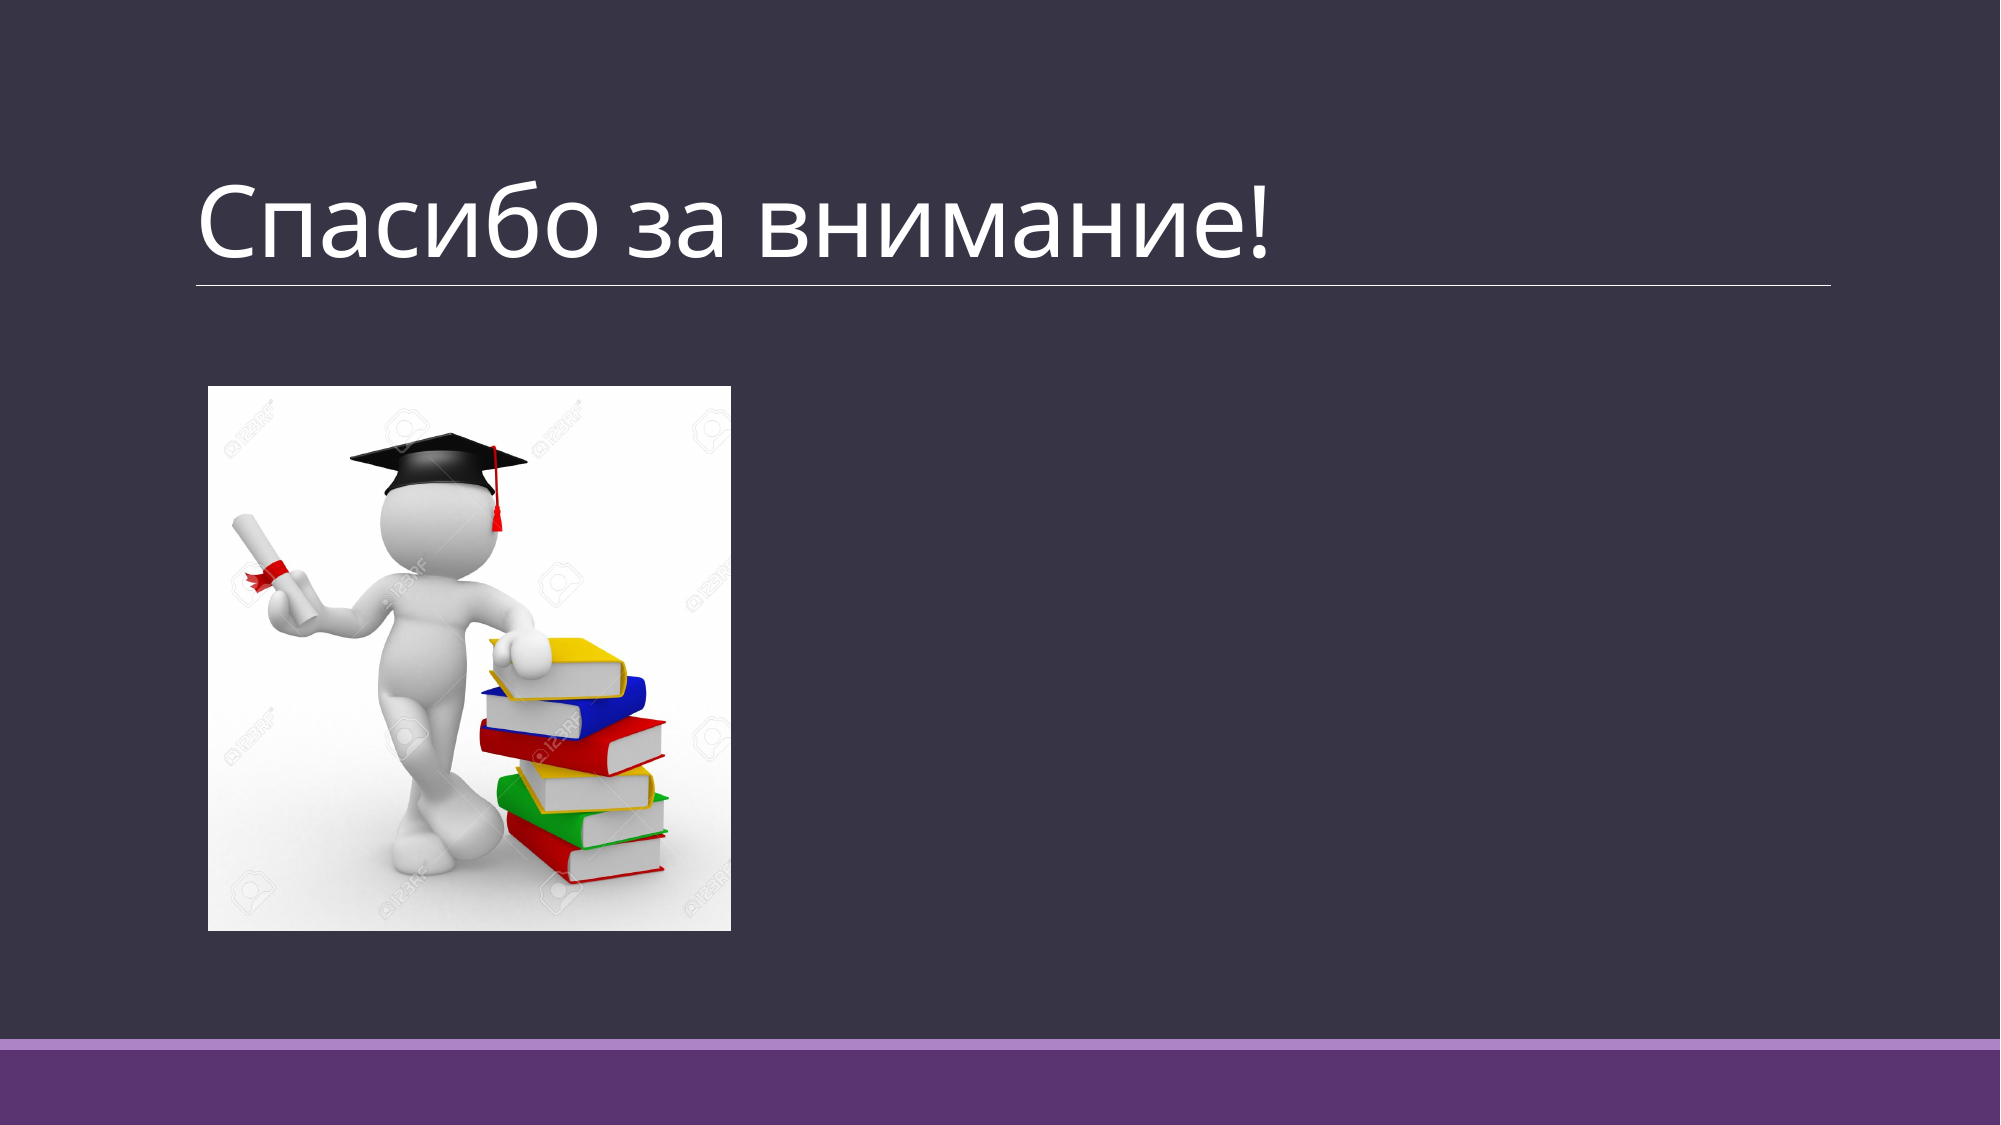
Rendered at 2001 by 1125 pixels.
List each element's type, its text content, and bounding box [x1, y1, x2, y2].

picture [208, 386, 731, 931]
title Спасибо за внимание! [180, 47, 1830, 285]
